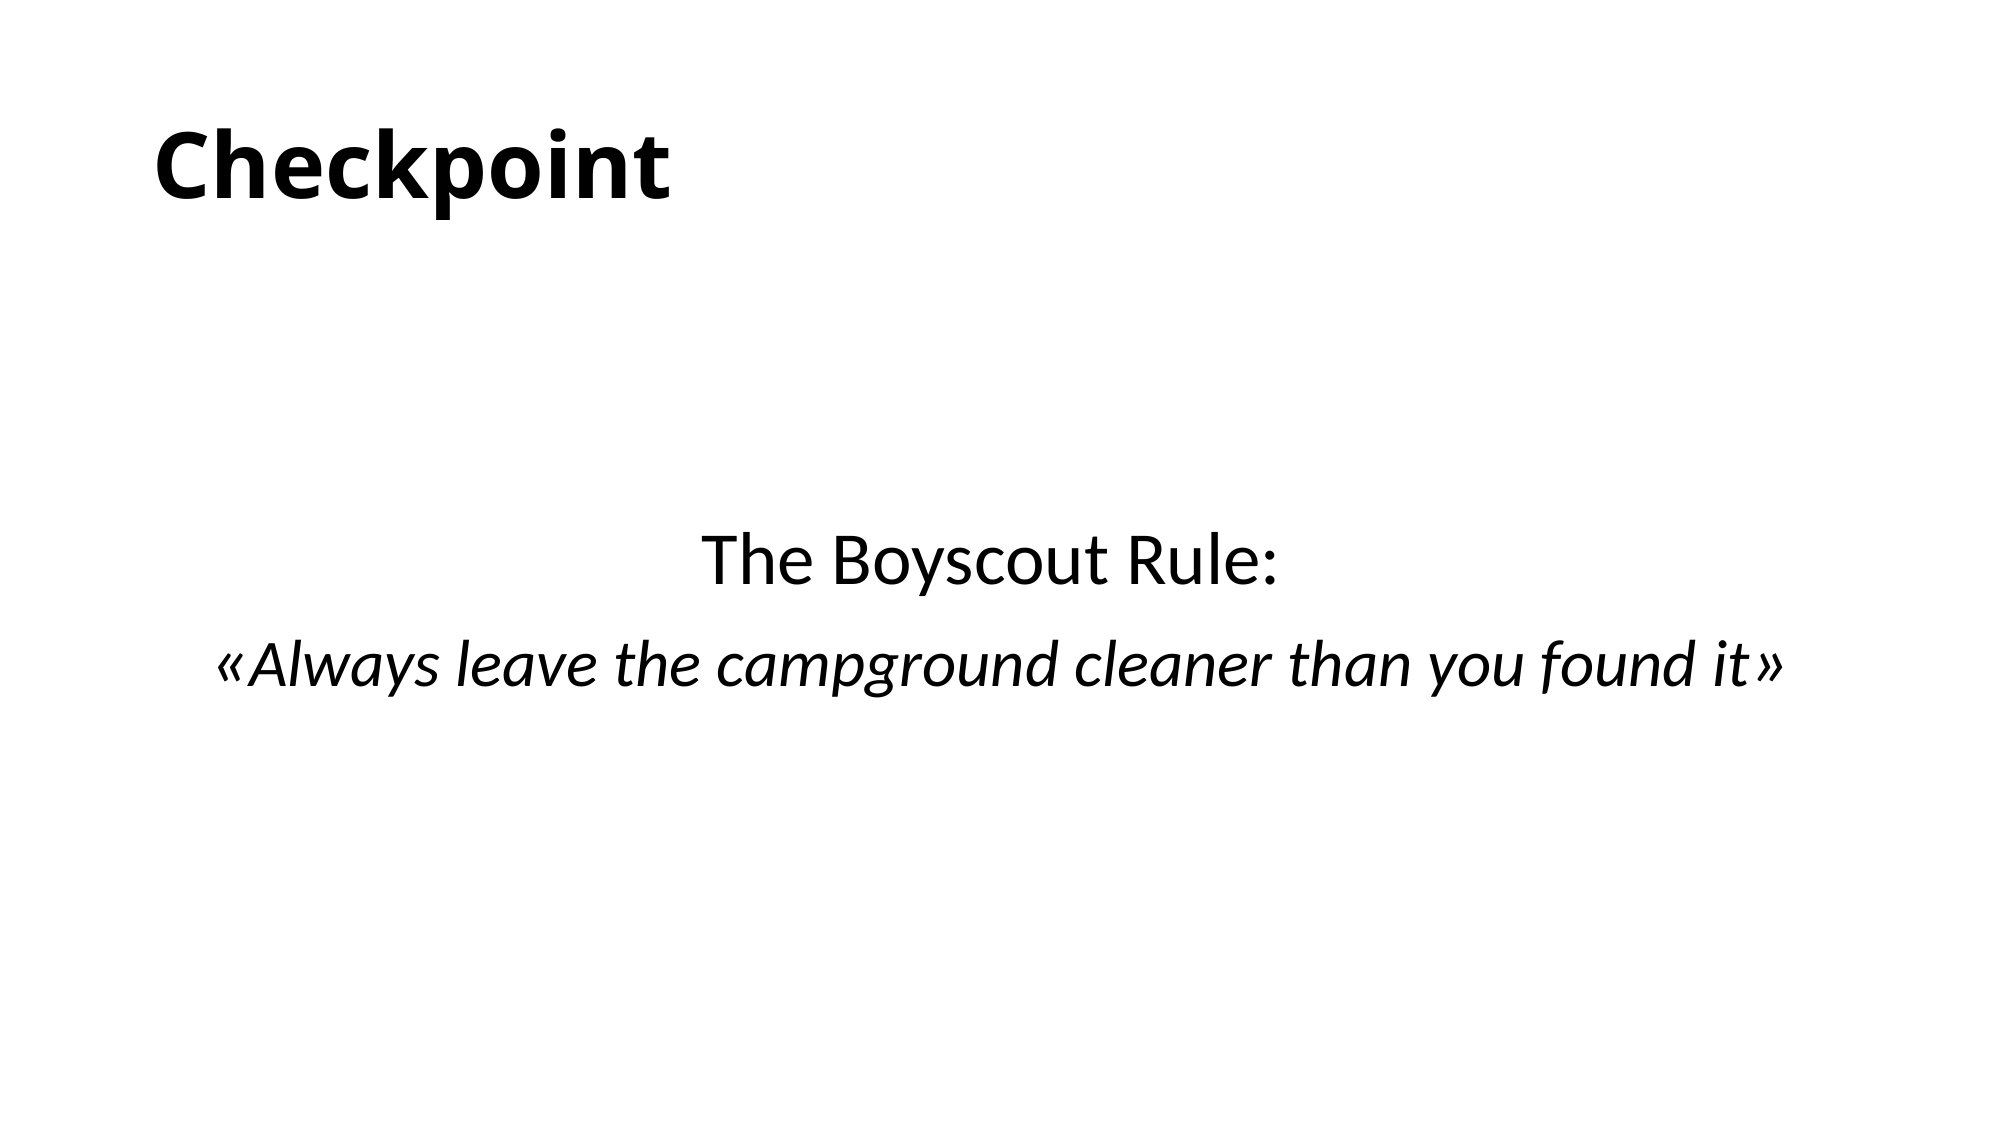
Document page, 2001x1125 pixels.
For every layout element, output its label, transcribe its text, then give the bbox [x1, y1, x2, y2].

list The Boyscout Rule: «Always leave the campground cleaner than you found it» [137, 299, 1863, 1014]
title Checkpoint [137, 59, 1863, 278]
